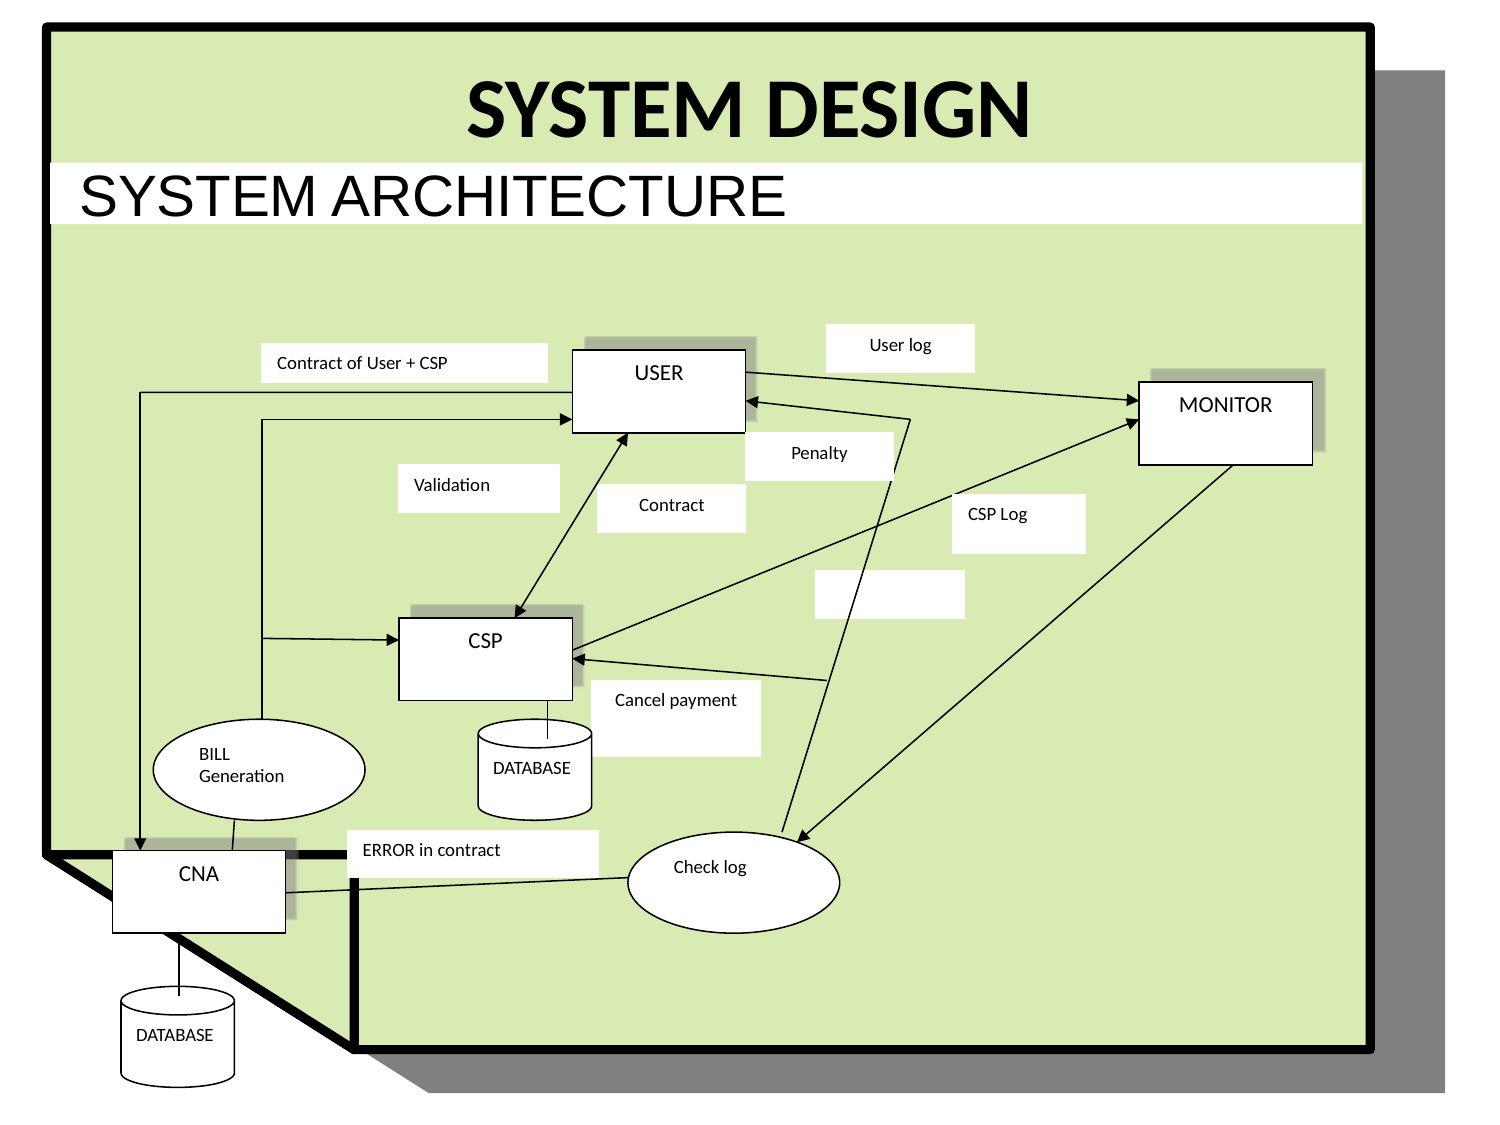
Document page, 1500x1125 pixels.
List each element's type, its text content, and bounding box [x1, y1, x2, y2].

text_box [112, 324, 1313, 1088]
text_box SYSTEM ARCHITECTURE [50, 162, 1363, 225]
title SYSTEM DESIGN [75, 45, 1425, 163]
